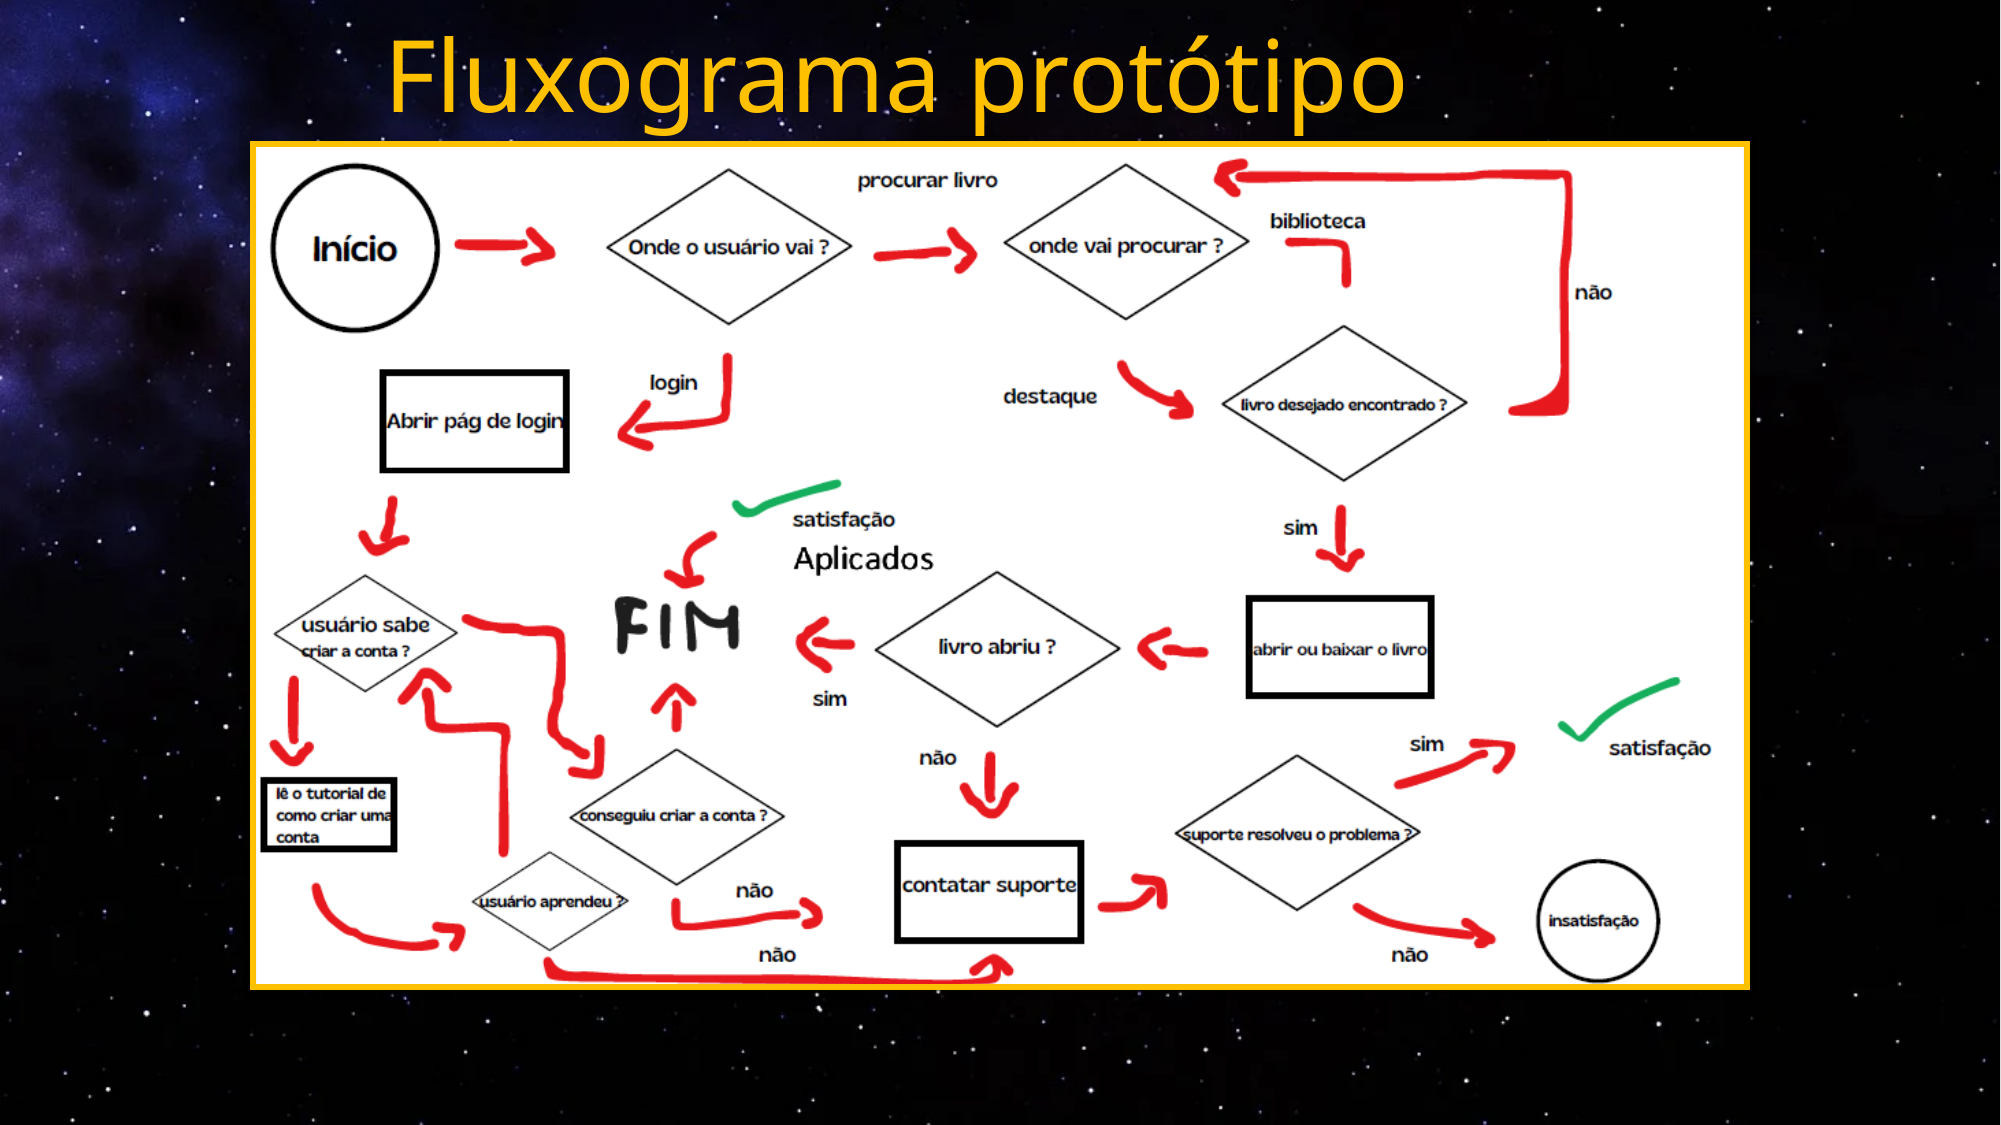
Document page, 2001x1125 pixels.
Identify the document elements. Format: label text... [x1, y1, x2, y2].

picture [256, 147, 1744, 984]
text_box Fluxograma protótipo [174, 0, 1619, 142]
picture [0, 0, 2001, 1125]
